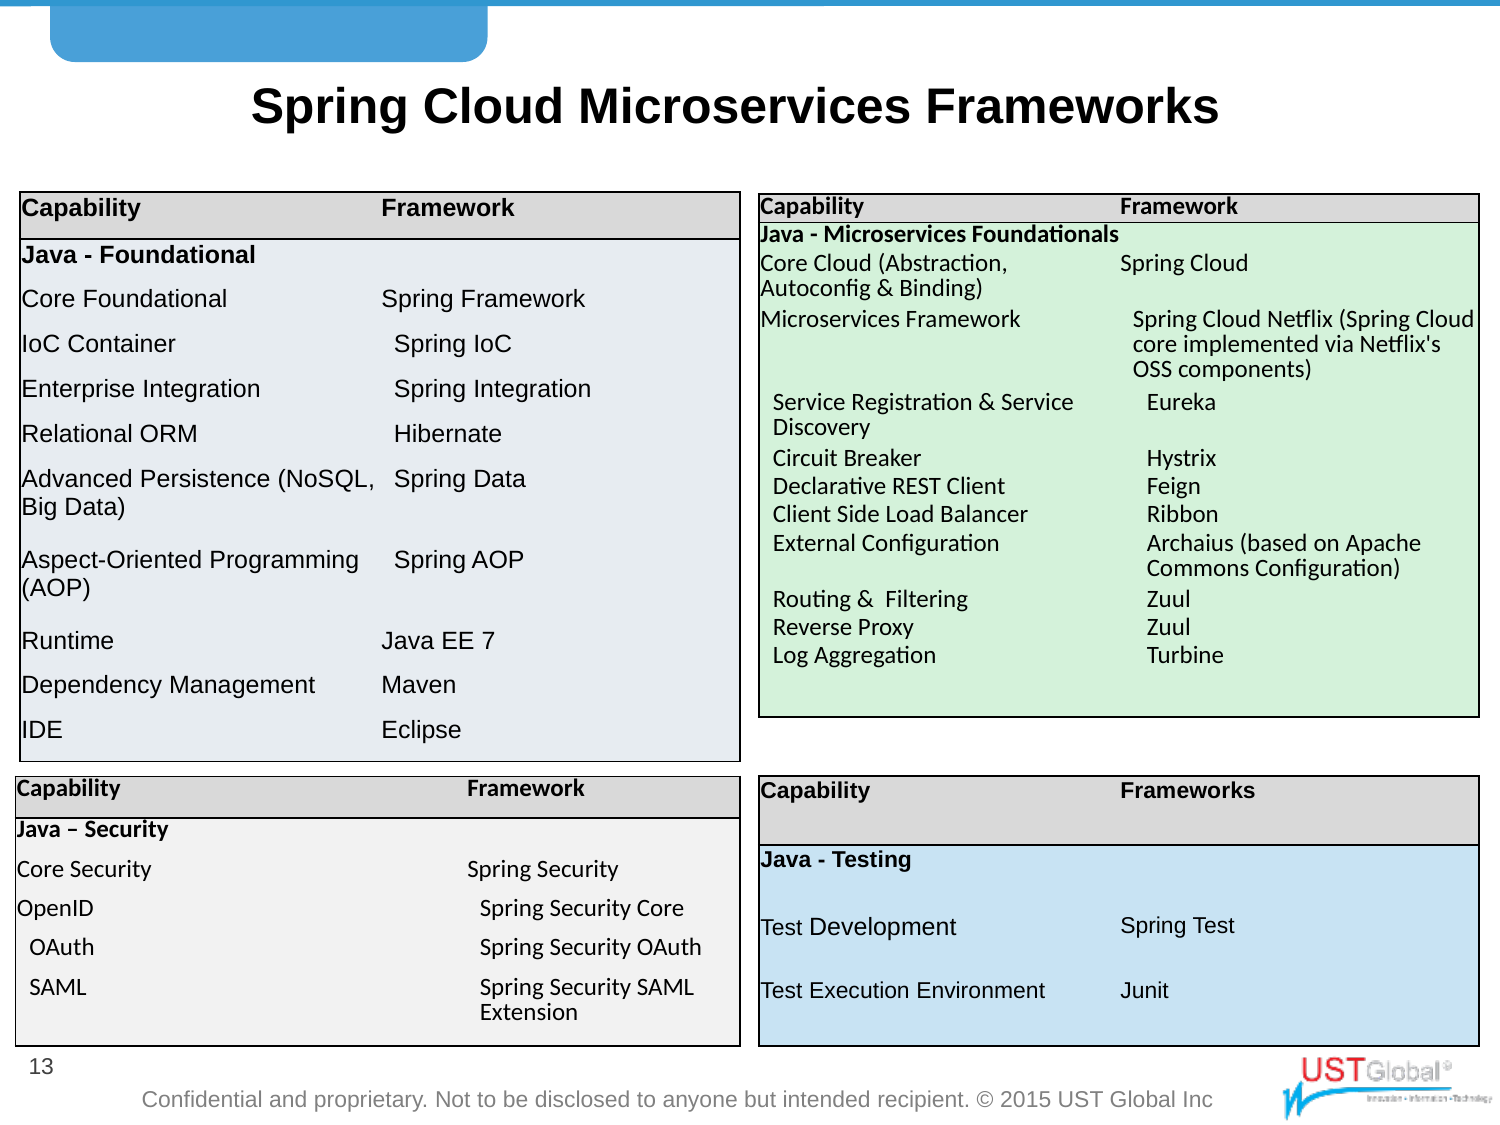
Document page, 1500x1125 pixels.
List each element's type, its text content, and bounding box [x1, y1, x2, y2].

table_cell Zuul [1119, 587, 1478, 615]
table_cell Client Side Load Balancer [760, 503, 1119, 531]
table_cell Enterprise Integration [21, 373, 380, 418]
slide_number 13 [13, 1050, 70, 1081]
table_cell Spring Security SAML Extension [466, 975, 739, 1045]
table_cell Service Registration & Service Discovery [760, 390, 1119, 446]
table_header Framework [1119, 195, 1478, 222]
table_cell Feign [1119, 474, 1478, 503]
table_cell Hystrix [1119, 446, 1478, 474]
table_cell Test Development [760, 911, 1119, 977]
table_cell Zuul [1119, 615, 1478, 644]
table_cell Java - Microservices Foundationals [760, 223, 1478, 251]
table_cell IDE [21, 714, 380, 761]
table_cell Spring Security OAuth [466, 935, 739, 975]
table_cell Eureka [1119, 390, 1478, 446]
table_cell Junit [1119, 977, 1478, 1045]
table_cell Java - Testing [760, 846, 1478, 911]
table_cell Core Foundational [21, 284, 380, 328]
table_header Framework [380, 193, 739, 238]
table_header Capability [16, 777, 466, 817]
table_cell Dependency Management [21, 670, 380, 714]
table_cell Circuit Breaker [760, 446, 1119, 474]
table_cell External Configuration [760, 531, 1119, 587]
table_cell Runtime [21, 625, 380, 670]
table_cell Maven [380, 670, 739, 714]
table_cell Test Execution Environment [760, 977, 1119, 1045]
table_cell Aspect-Oriented Programming (AOP) [21, 544, 380, 625]
table_cell Java – Security [16, 819, 739, 857]
table_header Capability [760, 195, 1119, 222]
table_cell Spring Test [1119, 911, 1478, 977]
table_cell Advanced Persistence (NoSQL, Big Data) [21, 463, 380, 544]
table_cell Java EE 7 [380, 625, 739, 670]
picture [1274, 1047, 1500, 1125]
table_cell Log Aggregation [760, 644, 1119, 716]
table_cell Spring AOP [380, 544, 739, 625]
table_cell OpenID [16, 896, 466, 935]
table_header Capability [760, 777, 1119, 844]
table_cell Spring Security Core [466, 896, 739, 935]
table_cell Spring Cloud [1119, 251, 1478, 307]
table_header Capability [21, 193, 380, 238]
table_cell Java - Foundational [21, 240, 739, 284]
table_cell OAuth [16, 935, 466, 975]
table_cell Archaius (based on Apache Commons Configuration) [1119, 531, 1478, 587]
table_cell Core Security [16, 857, 466, 896]
table_cell Spring IoC [380, 328, 739, 373]
table_header Frameworks [1119, 777, 1478, 844]
table_cell Relational ORM [21, 418, 380, 463]
table_cell Microservices Framework [760, 307, 1119, 390]
table_cell Spring Cloud Netflix (Spring Cloud core implemented via Netflix's OSS components) [1119, 307, 1478, 390]
table_cell Spring Integration [380, 373, 739, 418]
table_cell Hibernate [380, 418, 739, 463]
table_cell Spring Data [380, 463, 739, 544]
table_cell Spring Security [466, 857, 739, 896]
table_cell Routing & Filtering [760, 587, 1119, 615]
table_cell Eclipse [380, 714, 739, 761]
table_header Framework [466, 777, 739, 817]
table_cell Ribbon [1119, 503, 1478, 531]
table_cell IoC Container [21, 328, 380, 373]
table_cell Core Cloud (Abstraction, Autoconfig & Binding) [760, 251, 1119, 307]
table_cell Reverse Proxy [760, 615, 1119, 644]
table_cell SAML [16, 975, 466, 1045]
table_cell Declarative REST Client [760, 474, 1119, 503]
table_cell Turbine [1119, 644, 1478, 716]
table_cell Spring Framework [380, 284, 739, 328]
title Spring Cloud Microservices Frameworks [43, 59, 1428, 147]
